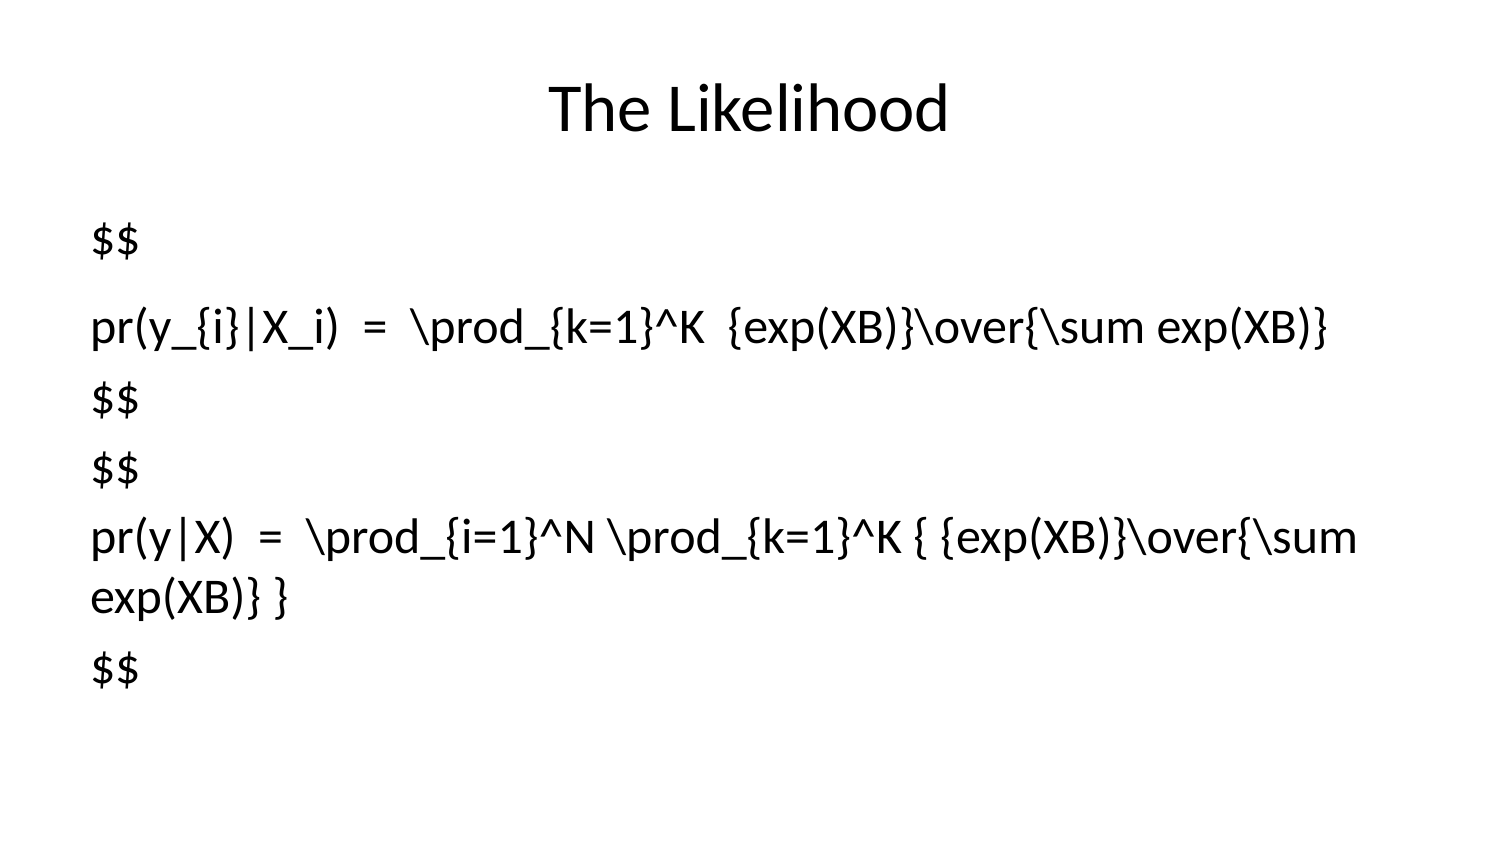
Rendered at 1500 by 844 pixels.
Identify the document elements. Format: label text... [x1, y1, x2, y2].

title The Likelihood [75, 33, 1425, 175]
list $$ pr(y_{i}|X_i) = \prod_{k=1}^K {exp(XB)}\over{\sum exp(XB)} $$ $$ pr(y|X) = \prod_{i=1}^N \prod_{k=1}^K { {exp(XB)}\over{\sum exp(XB)} } $$ [75, 196, 1425, 754]
